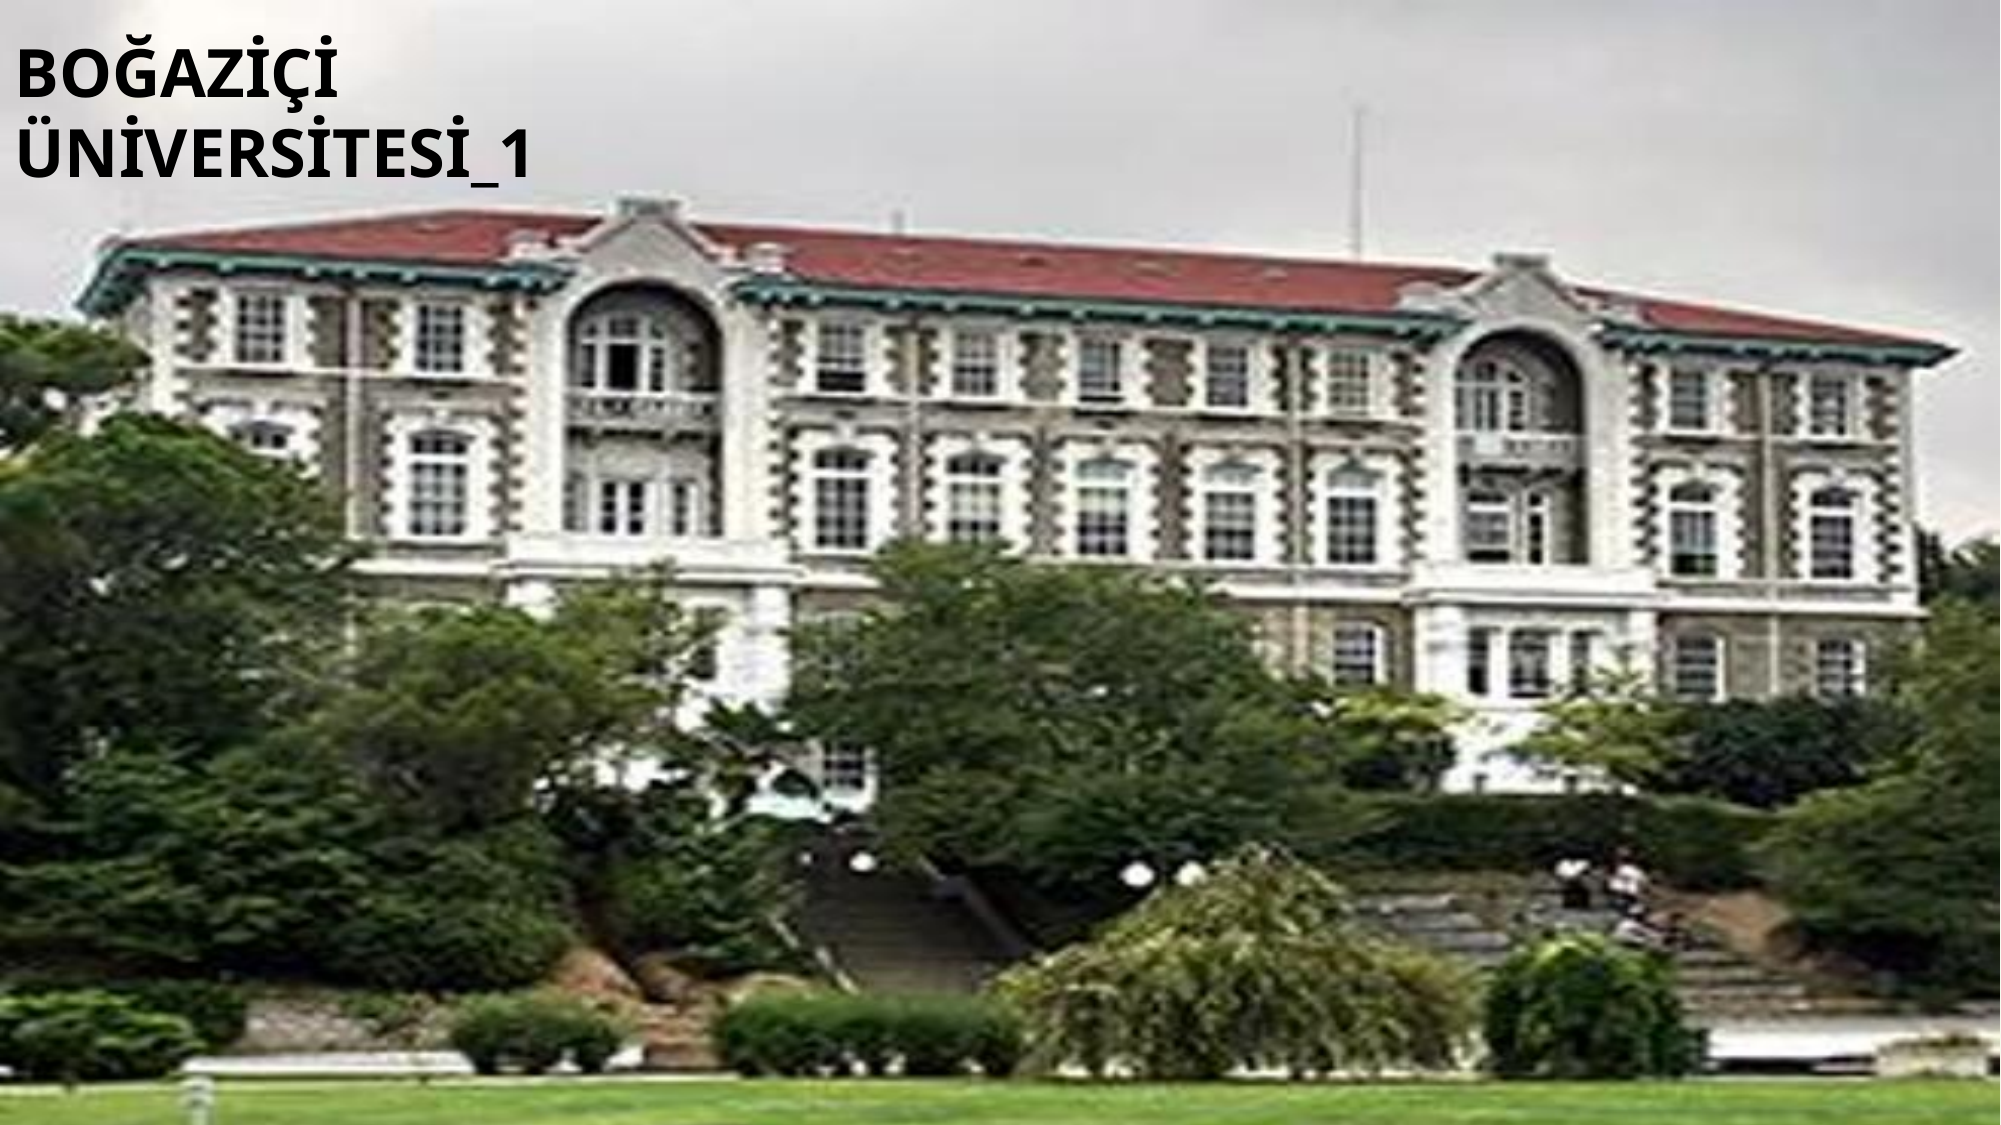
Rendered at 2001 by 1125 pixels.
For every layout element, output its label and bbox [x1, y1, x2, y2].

list [0, 0, 2000, 1125]
